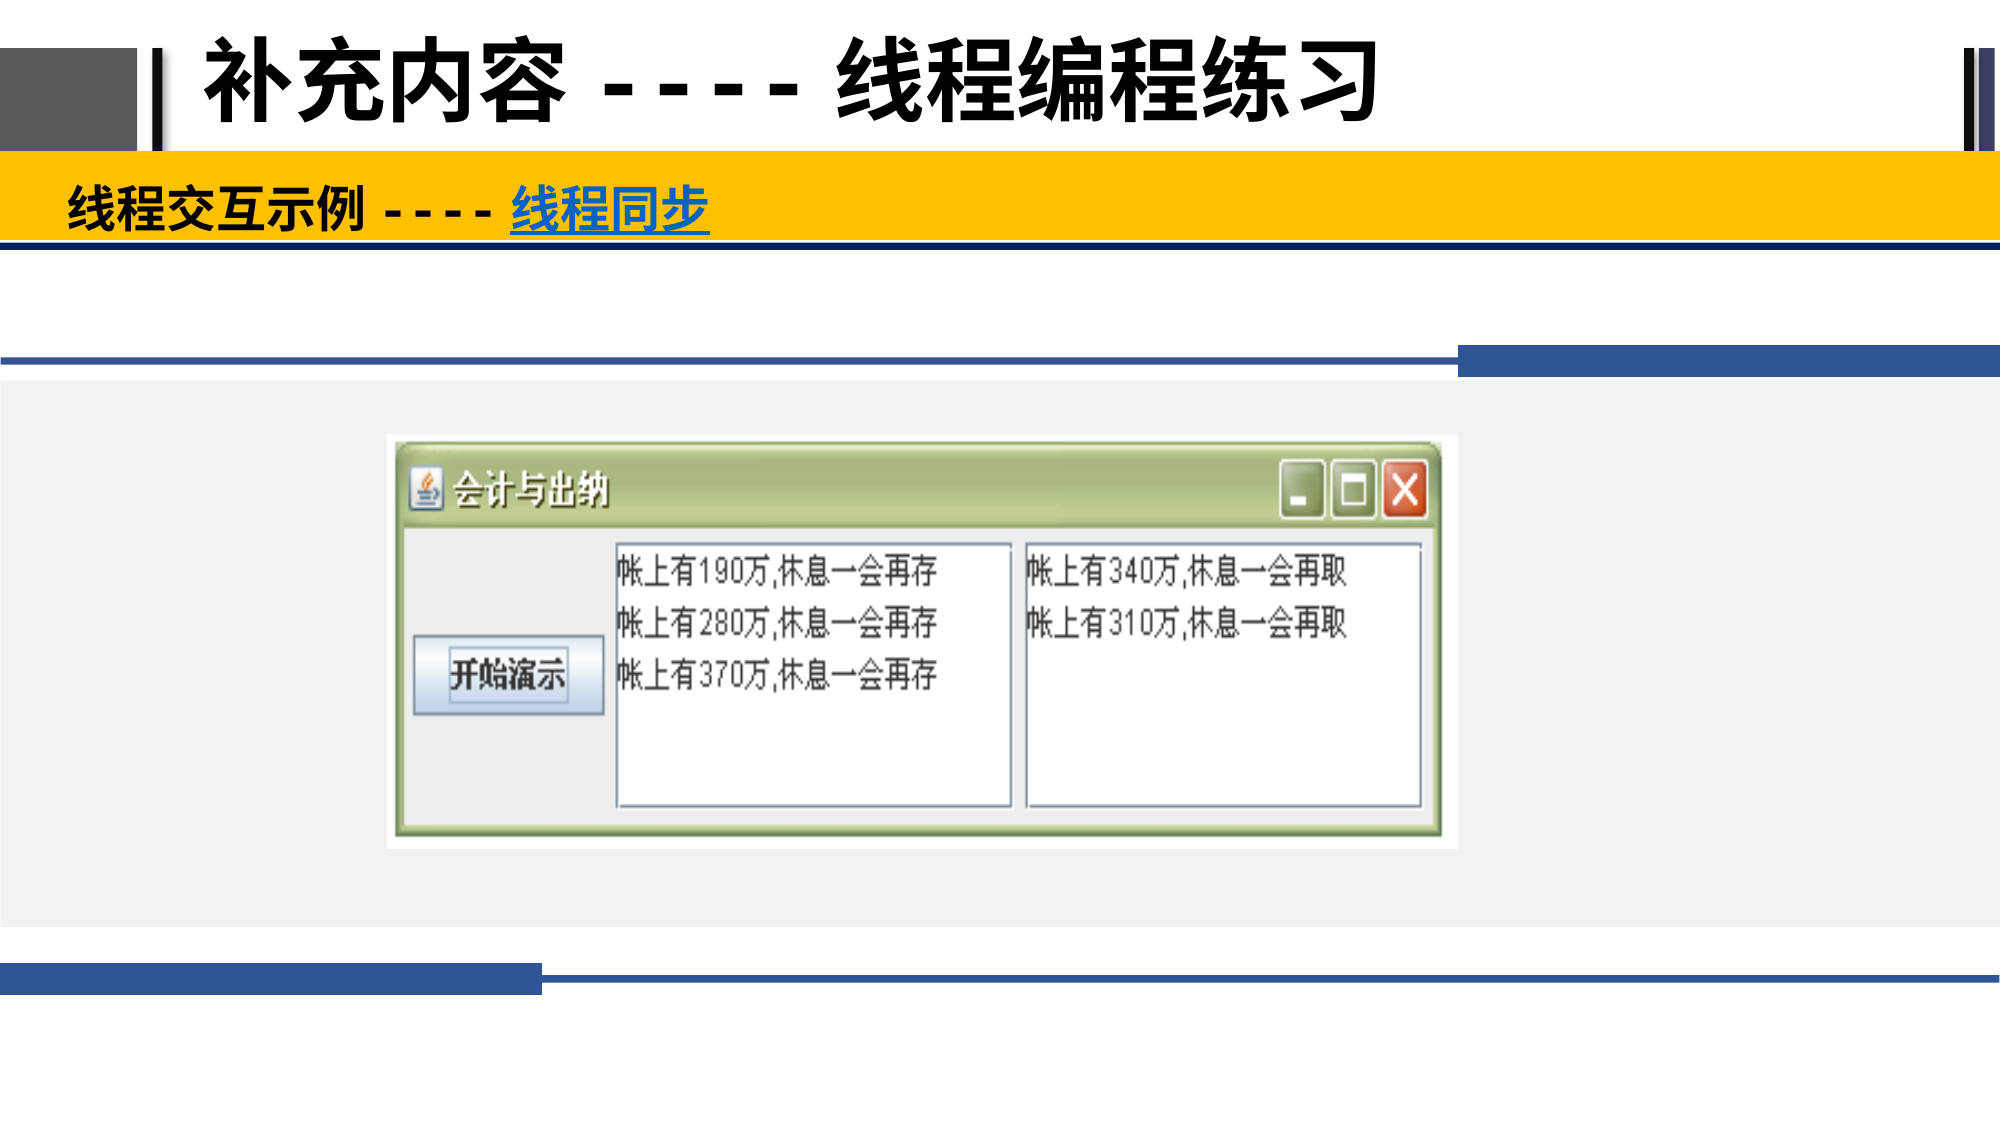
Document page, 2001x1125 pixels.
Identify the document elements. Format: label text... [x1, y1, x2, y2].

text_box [0, 962, 2000, 995]
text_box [0, 344, 2000, 377]
title 补充内容----线程编程练习 [187, 2, 1459, 151]
picture [387, 434, 1458, 849]
text_box [0, 242, 2000, 251]
text_box [0, 379, 2000, 928]
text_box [0, 151, 2000, 241]
